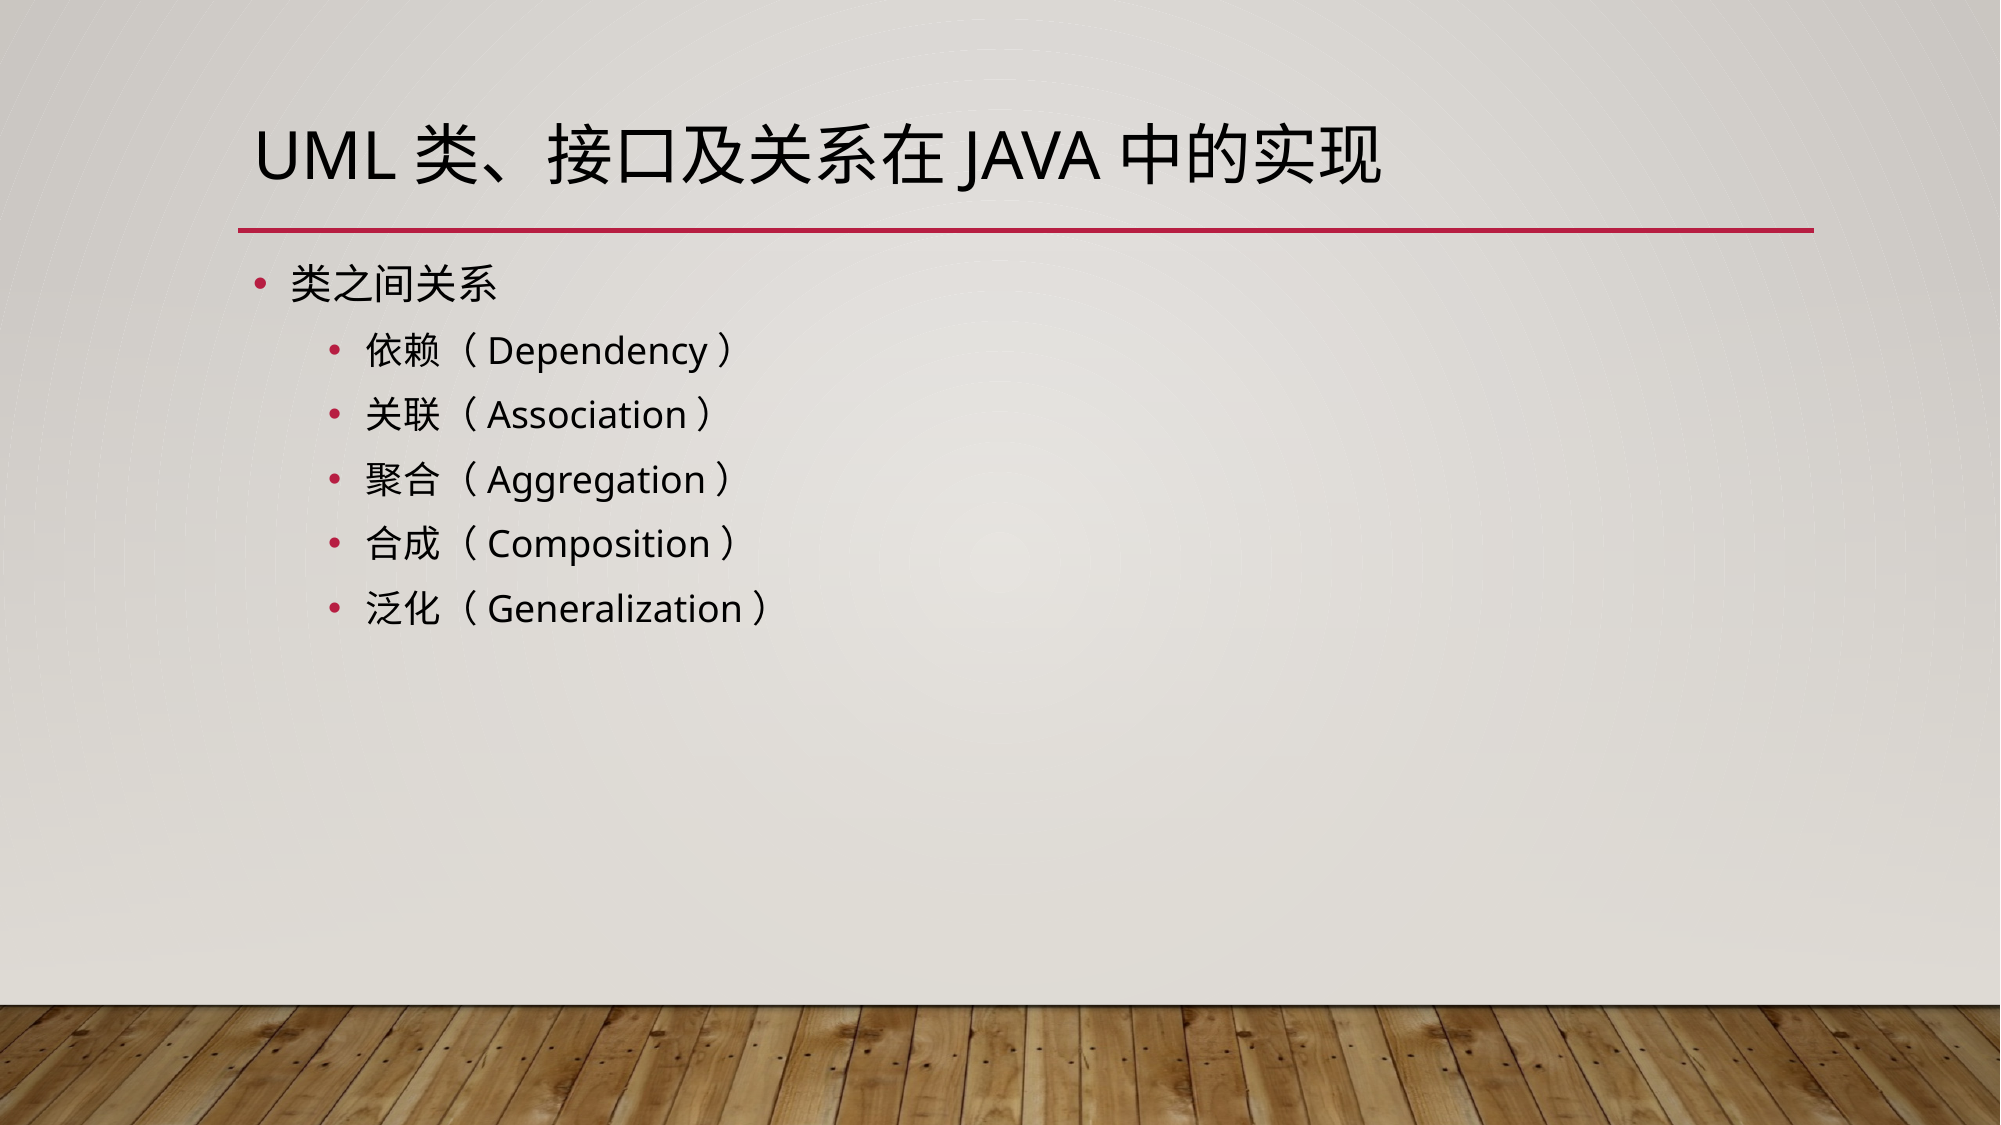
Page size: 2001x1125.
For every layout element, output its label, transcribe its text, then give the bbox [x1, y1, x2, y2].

title UML类、接口及关系在Java中的实现 [238, 114, 1814, 231]
picture [0, 1005, 2000, 1125]
list 类之间关系 依赖（Dependency） 关联（Association） 聚合（Aggregation） 合成（Composition） 泛化（Generalization） [238, 240, 1814, 987]
